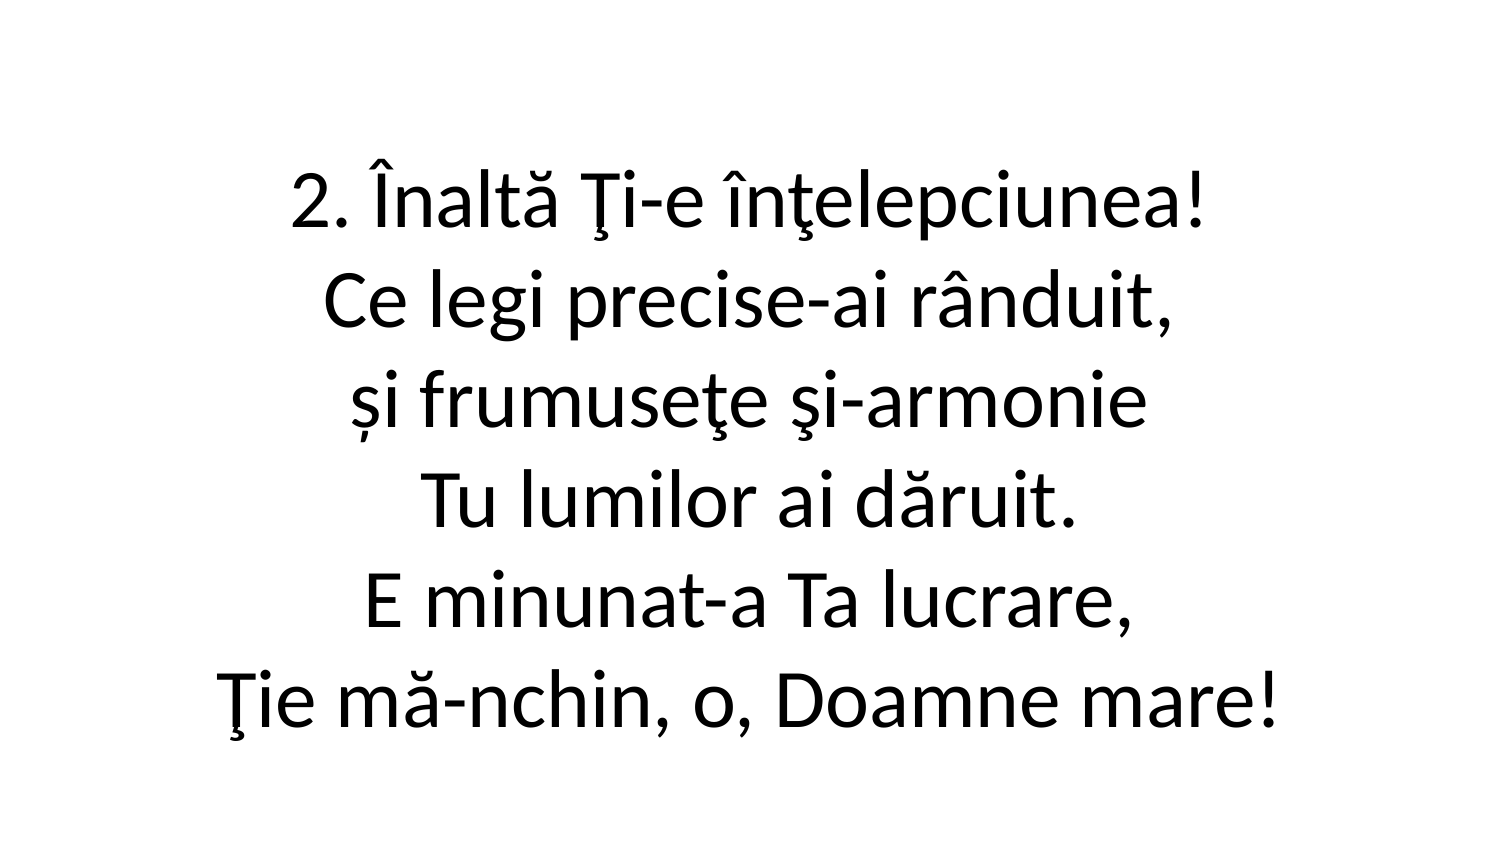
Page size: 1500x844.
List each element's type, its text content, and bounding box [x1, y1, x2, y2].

text_box 2. Înaltă Ţi-e înţelepciunea! Ce legi precise-ai rânduit, și frumuseţe şi-armonie Tu lumilor ai dăruit. E minunat-a Ta lucrare, Ţie mă-nchin, o, Doamne mare! [201, 92, 1299, 752]
